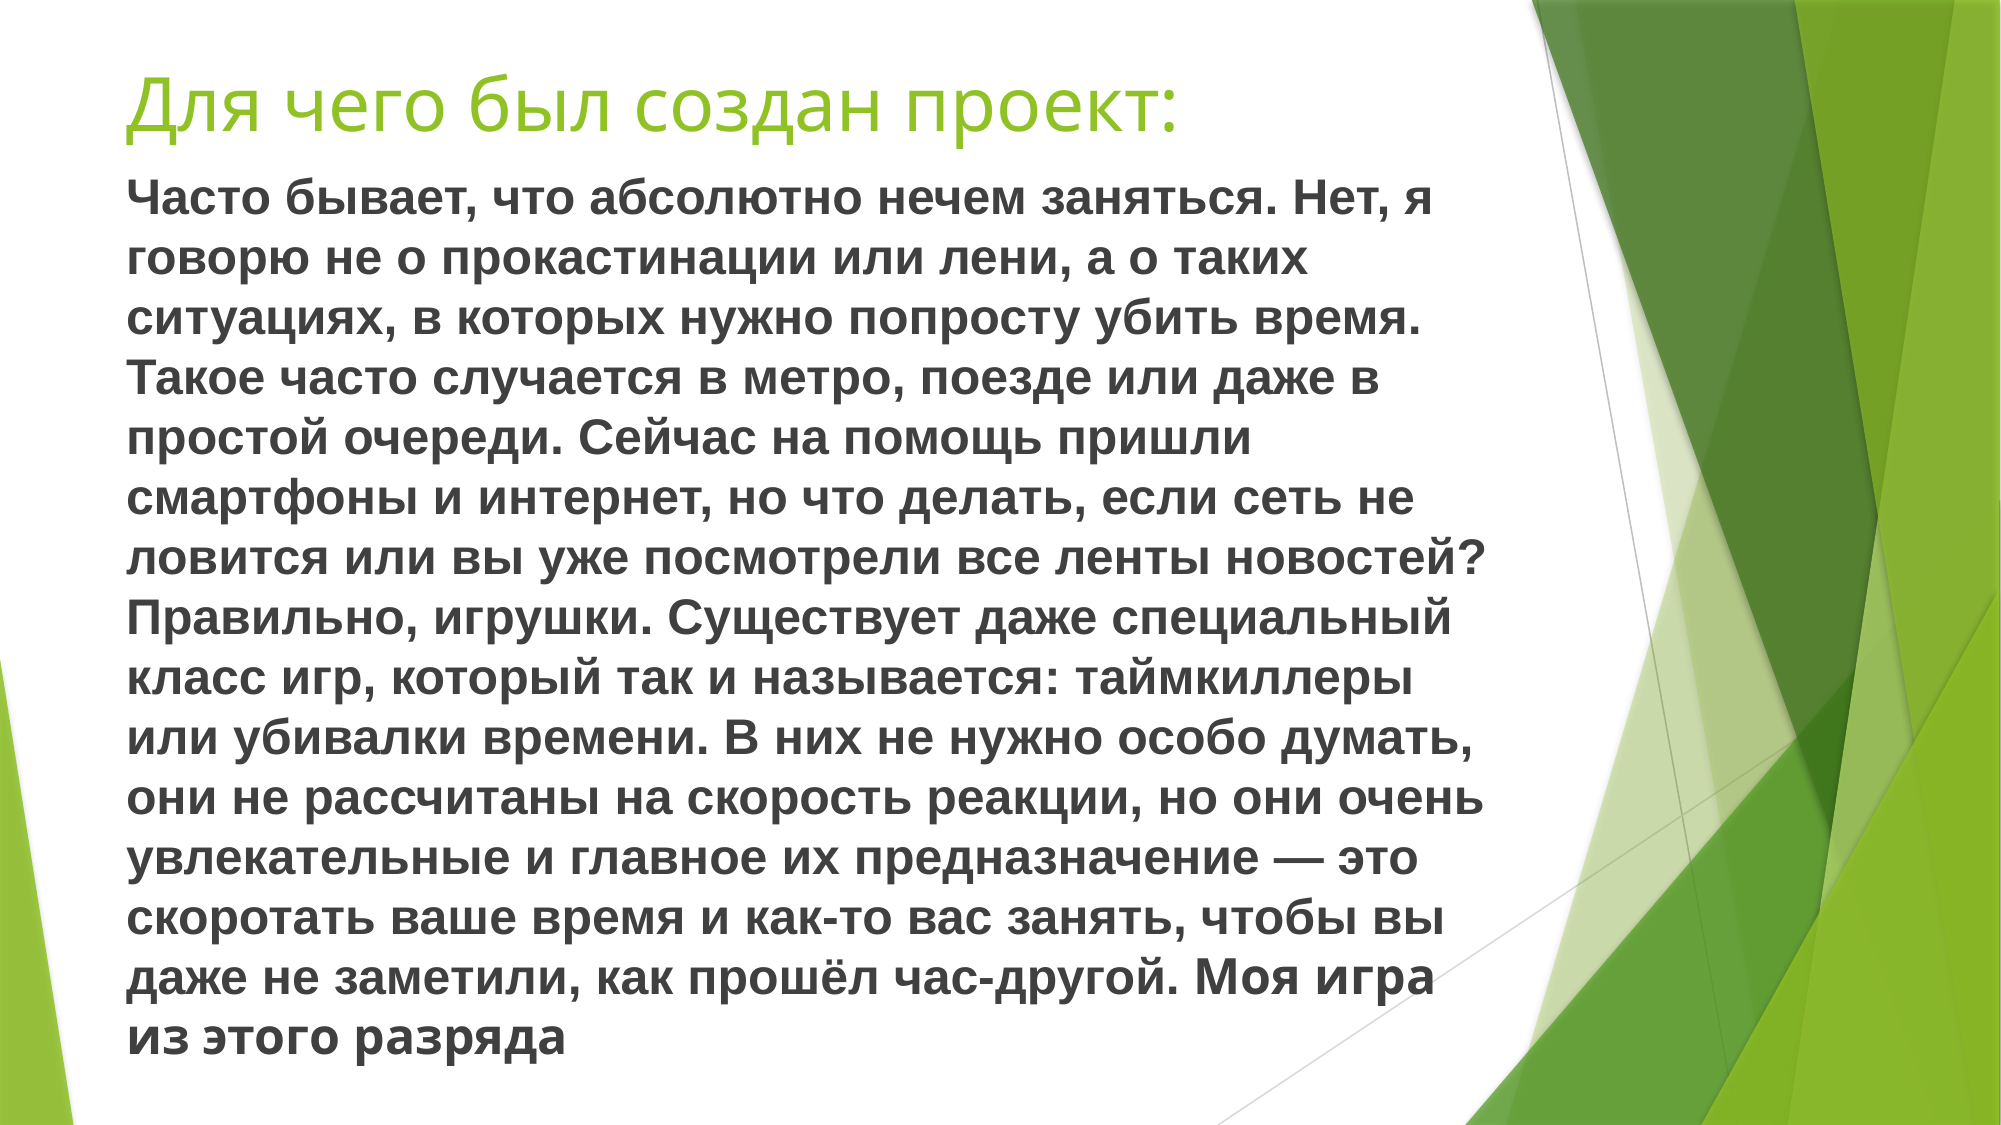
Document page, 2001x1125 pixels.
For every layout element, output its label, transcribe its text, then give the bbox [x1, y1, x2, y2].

list Часто бывает, что абсолютно нечем заняться. Нет, я говорю не о прокастинации или лени, а о таких ситуациях, в которых нужно попросту убить время. Такое часто случается в метро, поезде или даже в простой очереди. Сейчас на помощь пришли смартфоны и интернет, но что делать, если сеть не ловится или вы уже посмотрели все ленты новостей? Правильно, игрушки. Существует даже специальный класс игр, который так и называется: таймкиллеры или убивалки времени. В них не нужно особо думать, они не рассчитаны на скорость реакции, но они очень увлекательные и главное их предназначение — это скоротать ваше время и как-то вас занять, чтобы вы даже не заметили, как прошёл час-другой. Моя игра из этого разряда [111, 156, 1522, 794]
title Для чего был создан проект: [111, 48, 1522, 156]
